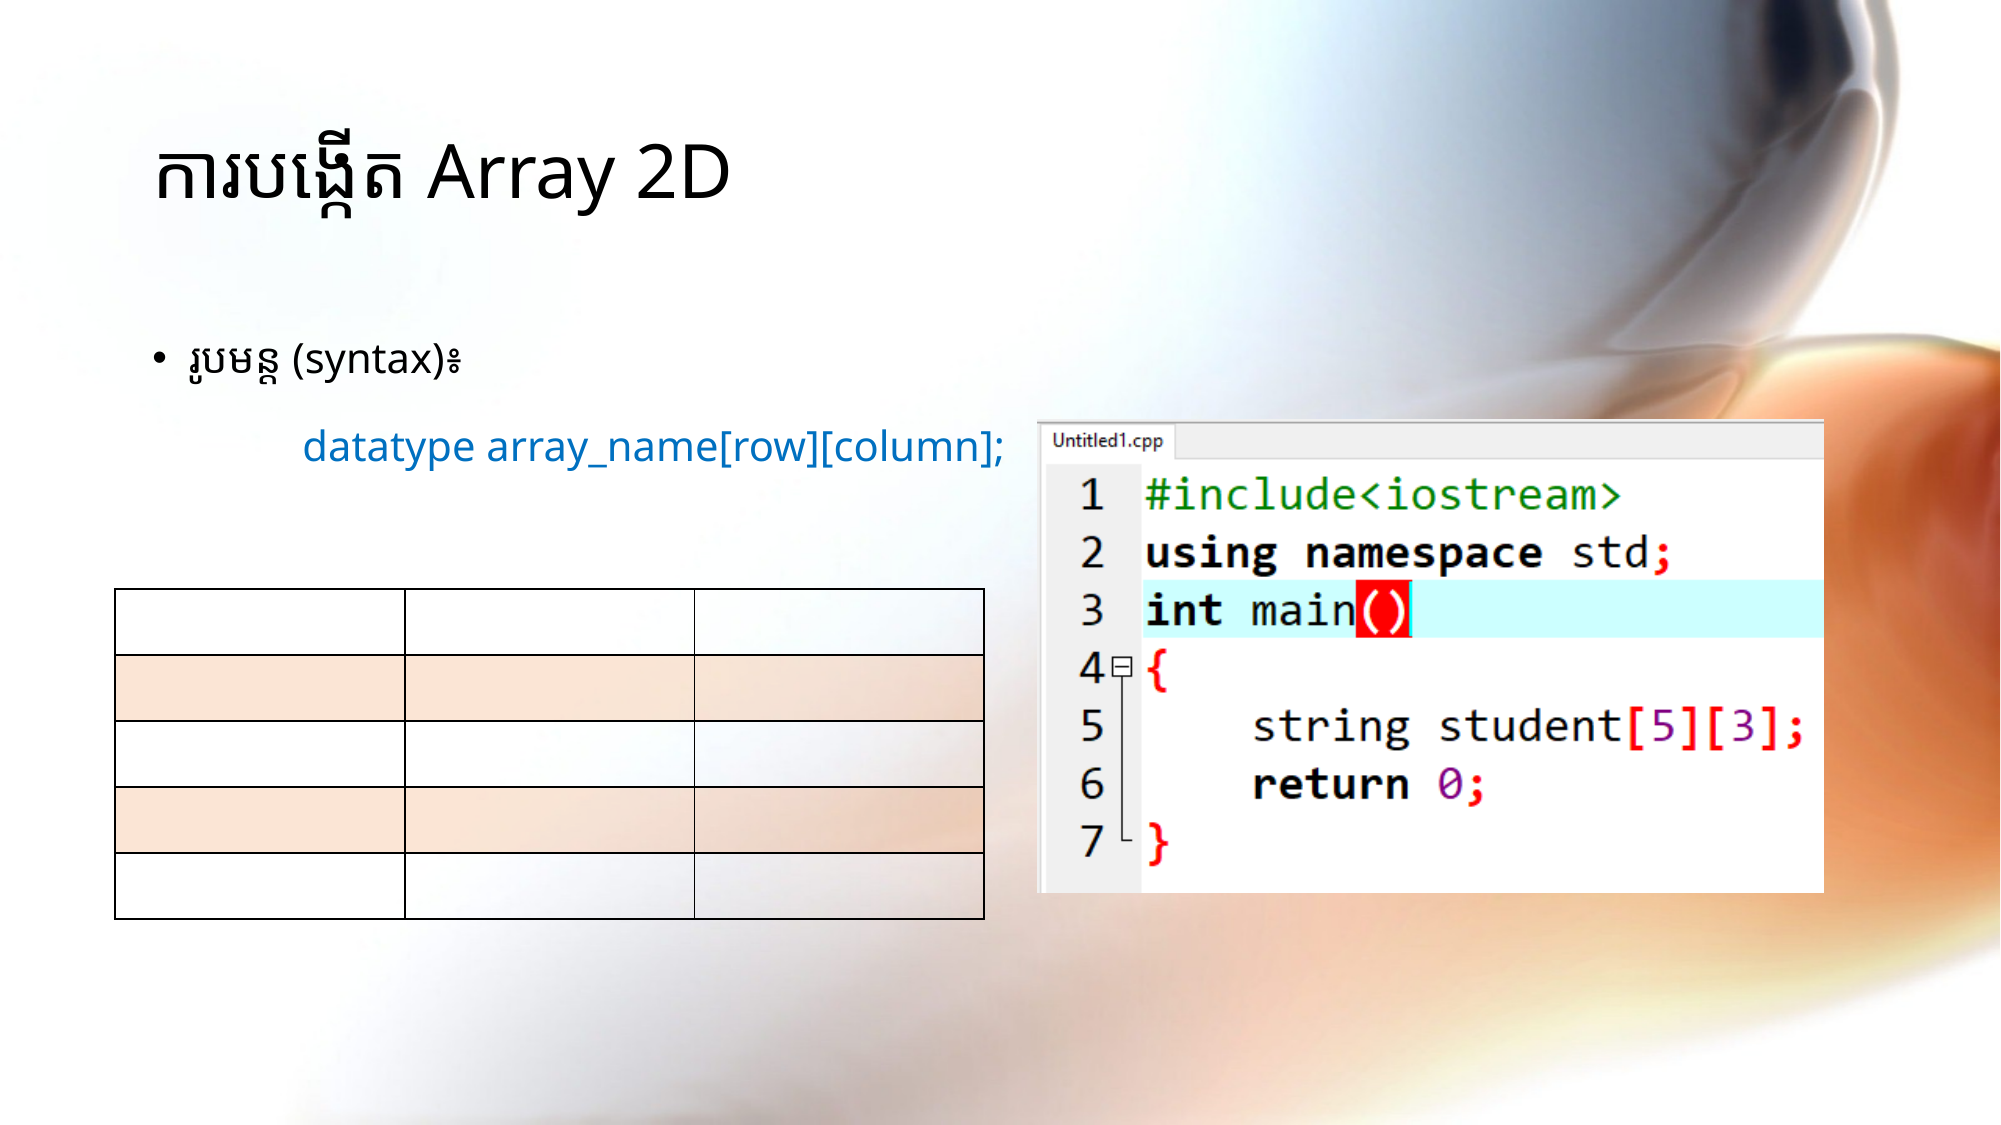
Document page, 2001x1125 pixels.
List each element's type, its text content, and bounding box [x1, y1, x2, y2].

table_cell [406, 656, 694, 720]
list រូបមន្ត (syntax)៖ datatype array_name[row][column]; [137, 299, 1863, 1014]
table_header [695, 590, 983, 654]
table_header [406, 590, 694, 654]
picture [0, 0, 2001, 1125]
table_cell [116, 854, 404, 918]
table_cell [695, 854, 983, 918]
table_cell [406, 788, 694, 852]
table_header [116, 590, 404, 654]
table_cell [116, 656, 404, 720]
table_cell [695, 656, 983, 720]
table_cell [406, 854, 694, 918]
table_cell [406, 722, 694, 786]
table_cell [116, 788, 404, 852]
table_cell [695, 722, 983, 786]
title ការបង្កើត Array 2D [137, 59, 1863, 278]
table_cell [116, 722, 404, 786]
table_cell [695, 788, 983, 852]
